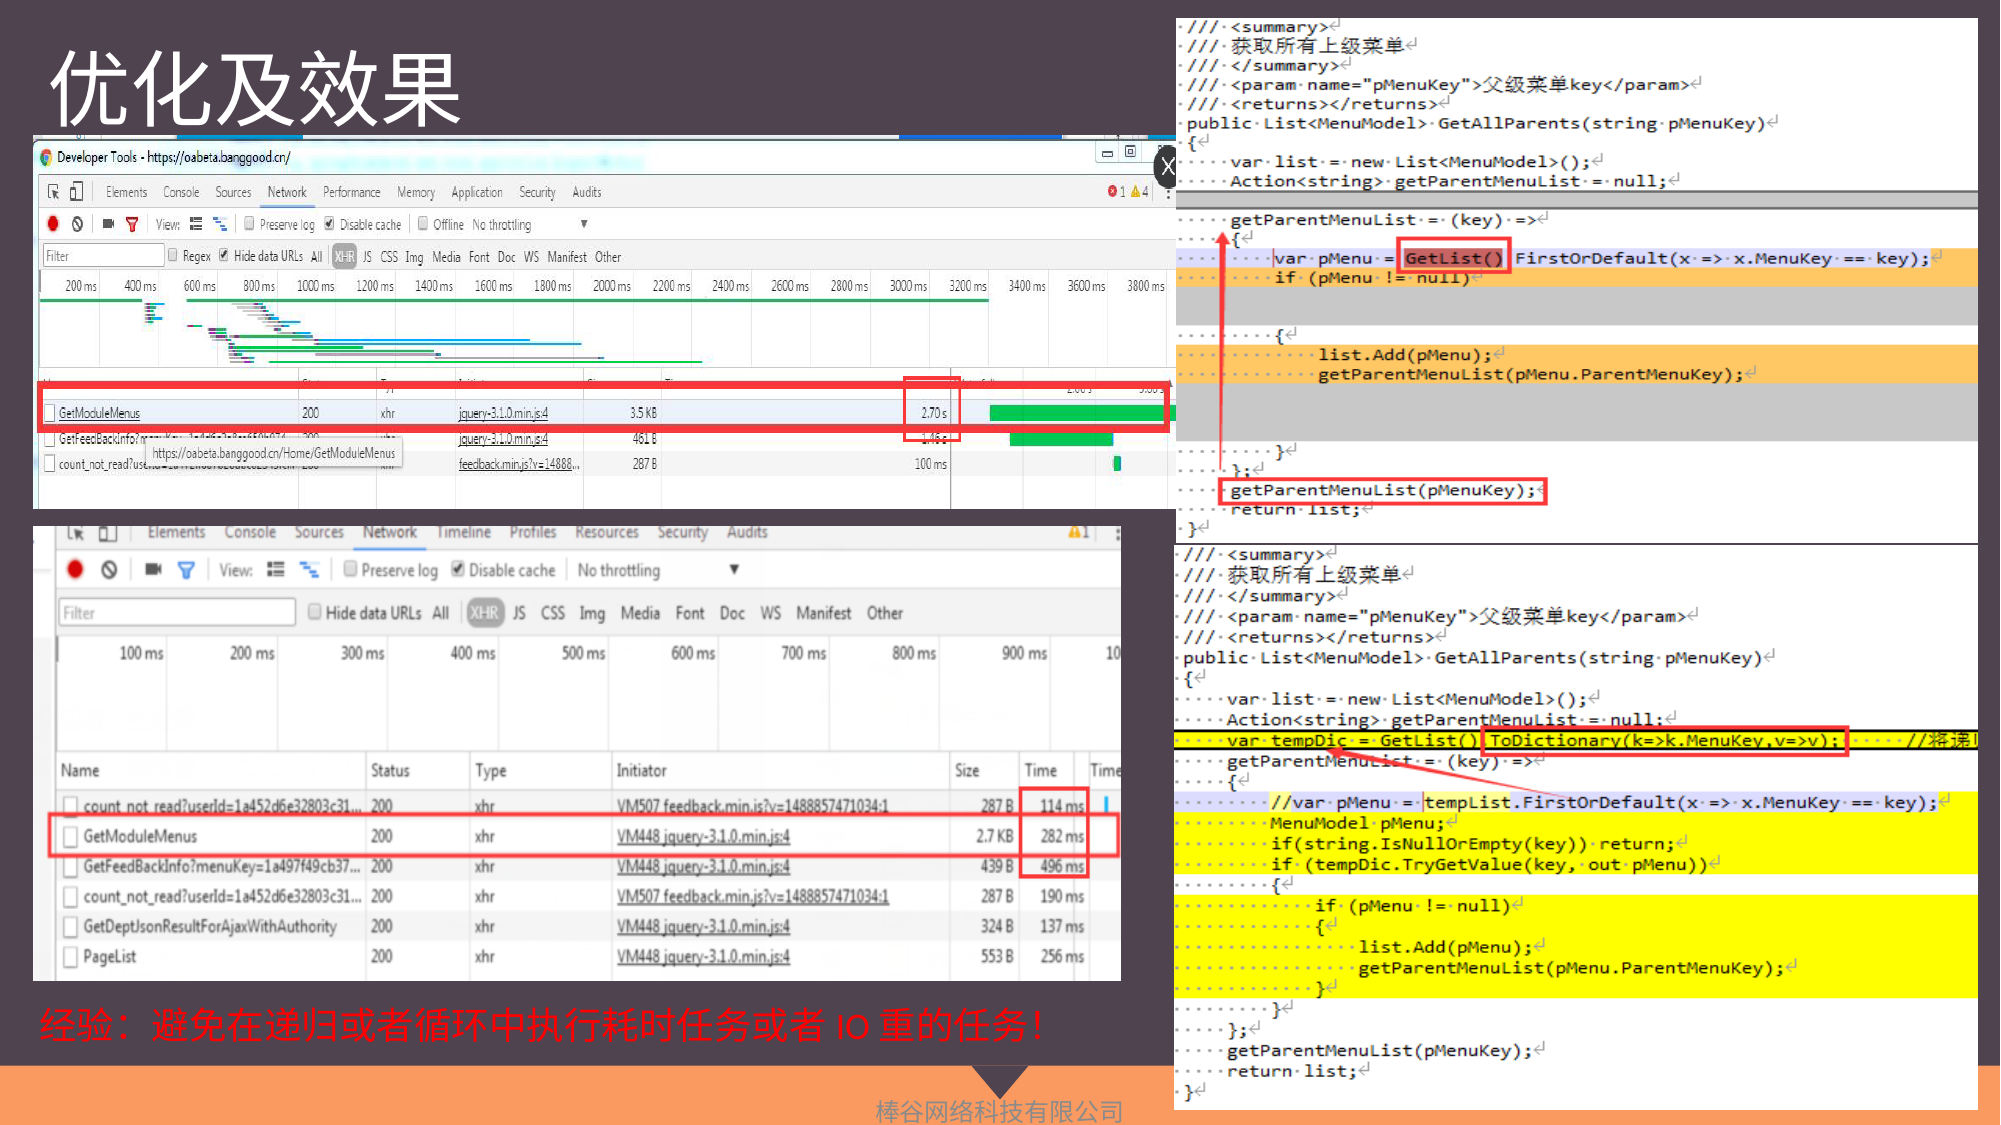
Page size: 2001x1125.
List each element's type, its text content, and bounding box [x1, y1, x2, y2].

title 优化及效果 [33, 40, 1175, 135]
footer 棒谷网络科技有限公司 [662, 1081, 1338, 1125]
picture [1174, 545, 1978, 1110]
picture [33, 18, 1978, 543]
text_box 经验：避免在递归或者循环中执行耗时任务或者IO重的任务！ [24, 994, 1082, 1055]
picture [33, 526, 1121, 981]
